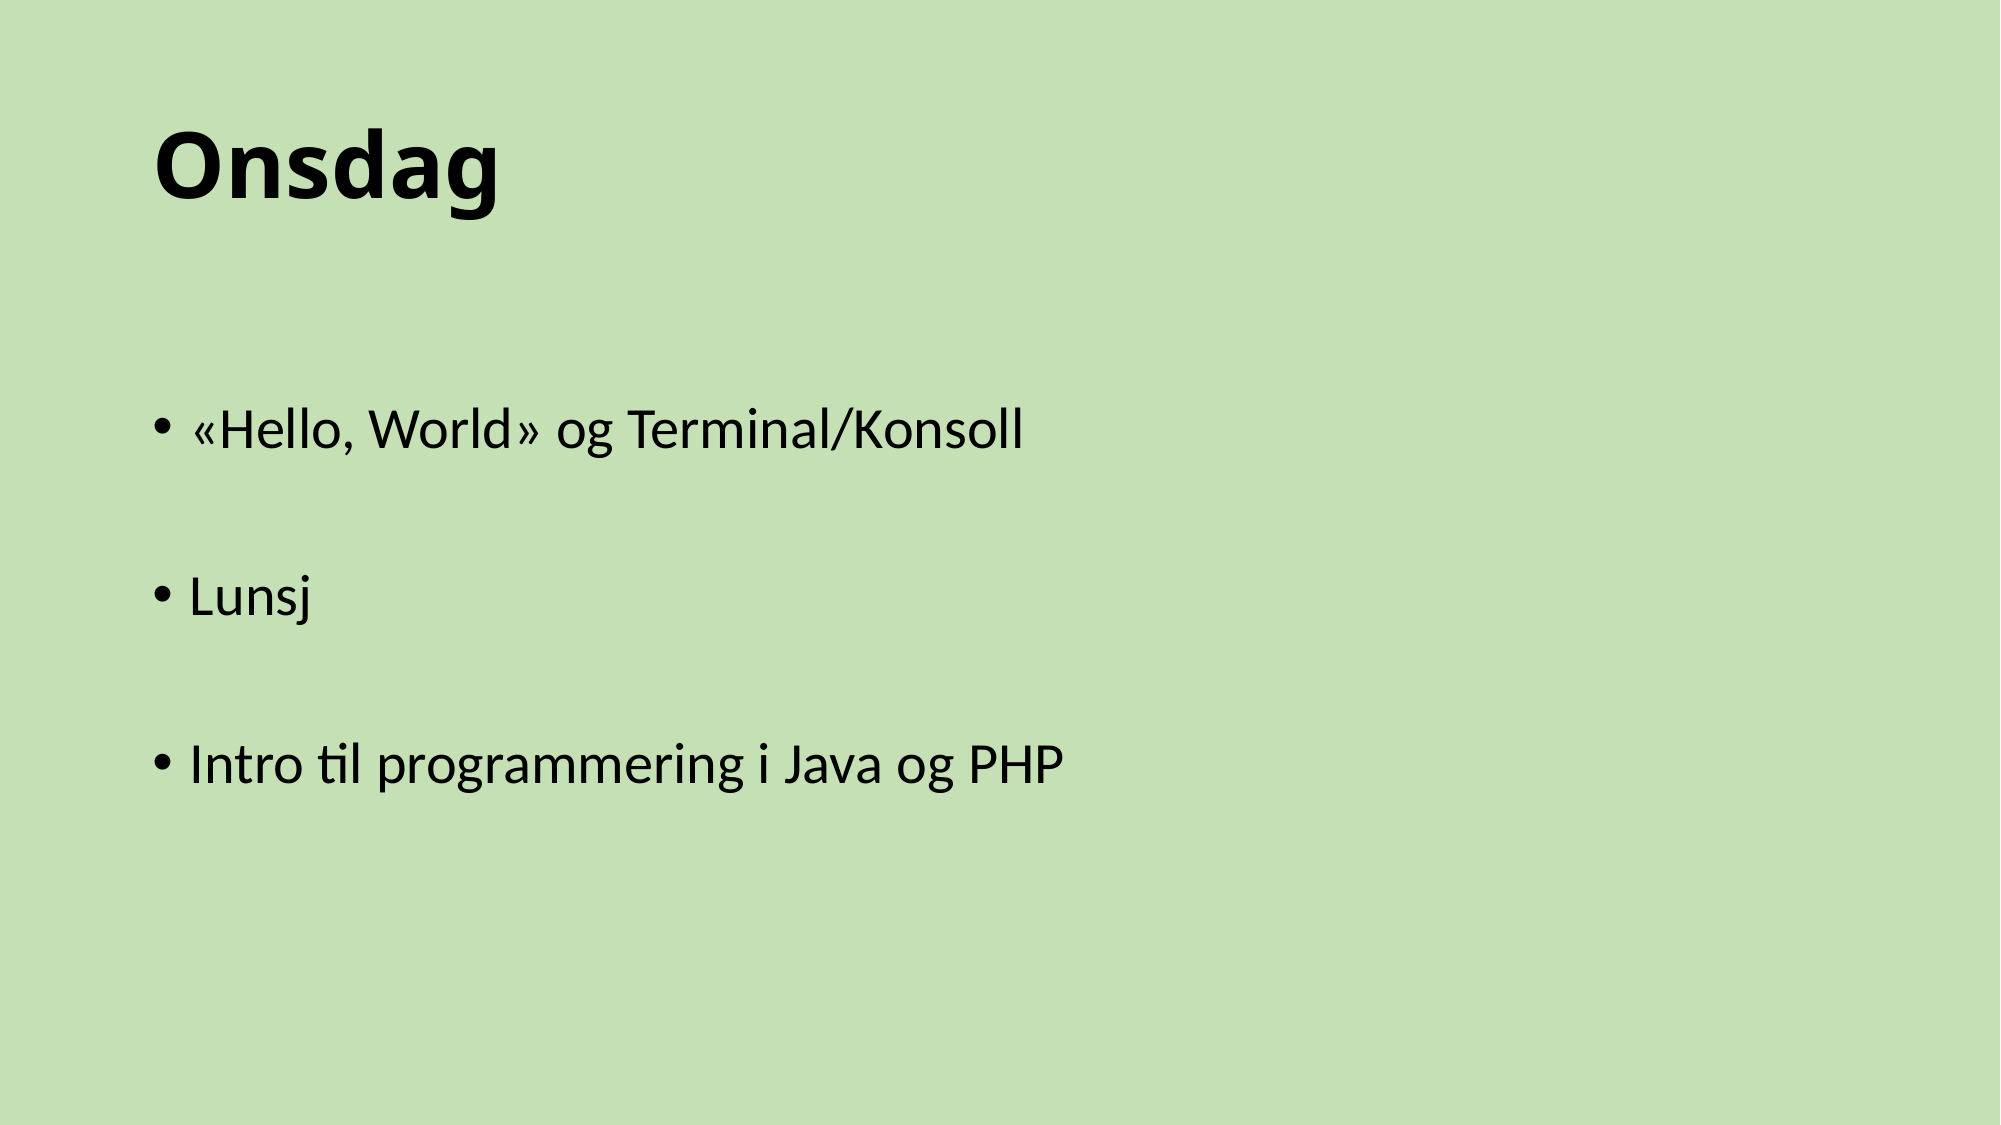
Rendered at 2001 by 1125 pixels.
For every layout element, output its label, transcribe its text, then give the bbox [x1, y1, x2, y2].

title Onsdag [137, 59, 1863, 278]
list «Hello, World» og Terminal/Konsoll Lunsj Intro til programmering i Java og PHP [137, 299, 1863, 1014]
